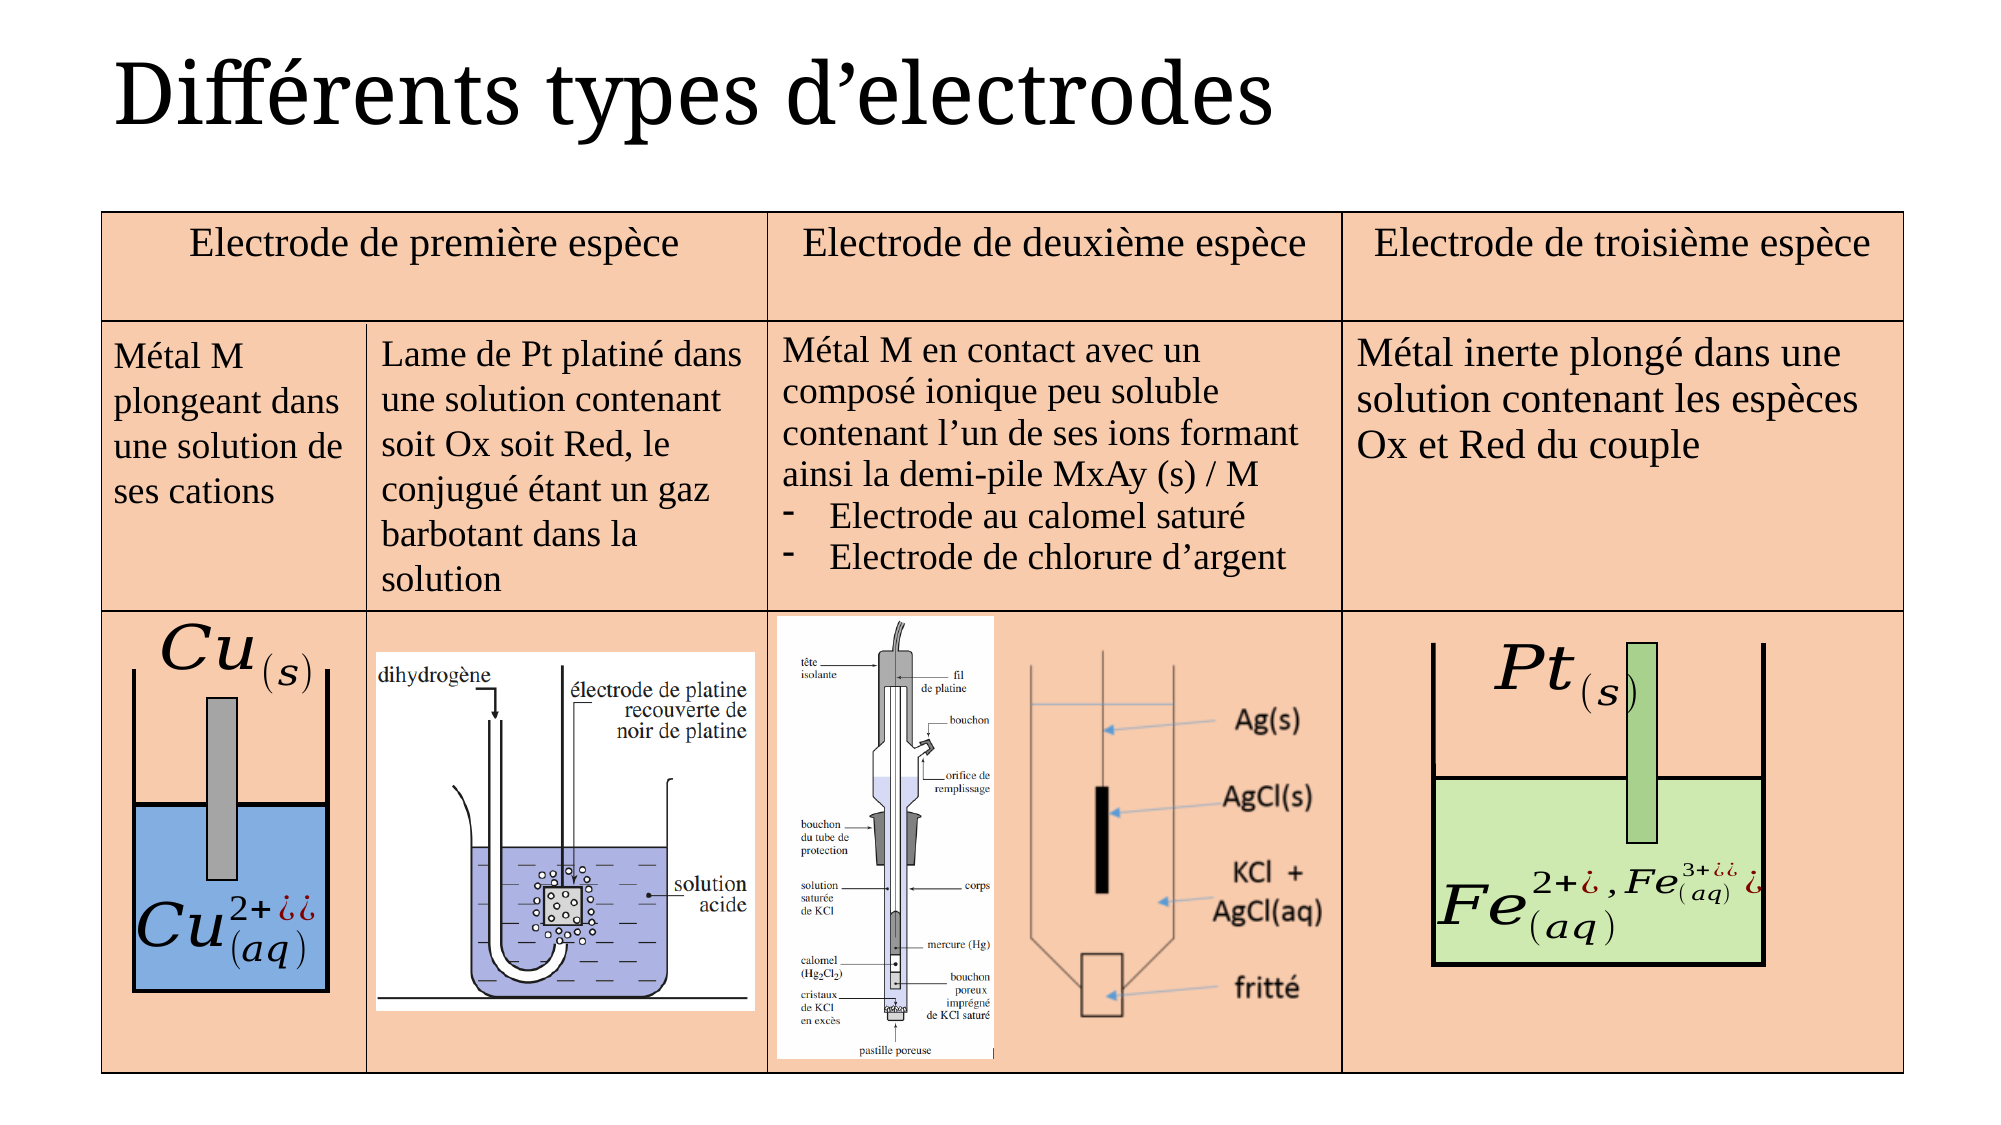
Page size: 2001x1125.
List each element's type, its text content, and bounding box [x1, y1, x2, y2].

text_box [133, 803, 328, 992]
title Différents types d’electrodes [98, 32, 1901, 154]
text_box [1432, 777, 1765, 965]
picture [999, 635, 1344, 1038]
table_cell [102, 612, 366, 1072]
table_cell [102, 322, 366, 610]
text_box Lame de Pt platiné dans une solution contenant soit Ox soit Red, le conjugué étant un gaz barbotant dans la solution [366, 321, 763, 607]
picture [777, 616, 994, 1059]
table_header Electrode de première espèce [102, 213, 767, 320]
table_cell [1343, 612, 1903, 1072]
table_cell [367, 322, 767, 610]
table_cell [367, 612, 767, 1072]
table_header Electrode de deuxième espèce [768, 213, 1341, 320]
text_box [206, 697, 238, 881]
table_header Electrode de troisième espèce [1343, 213, 1903, 320]
table_cell Métal M en contact avec un composé ionique peu soluble contenant l’un de ses ions formant ainsi la demi-pile MxAy (s) / M Electrode au calomel saturé Electrode de chlorure d’argent [768, 322, 1341, 610]
picture [376, 652, 755, 1011]
table_cell Métal inerte plongé dans une solution contenant les espèces Ox et Red du couple [1343, 322, 1903, 610]
text_box [1626, 642, 1658, 844]
table_cell [768, 612, 1341, 1072]
